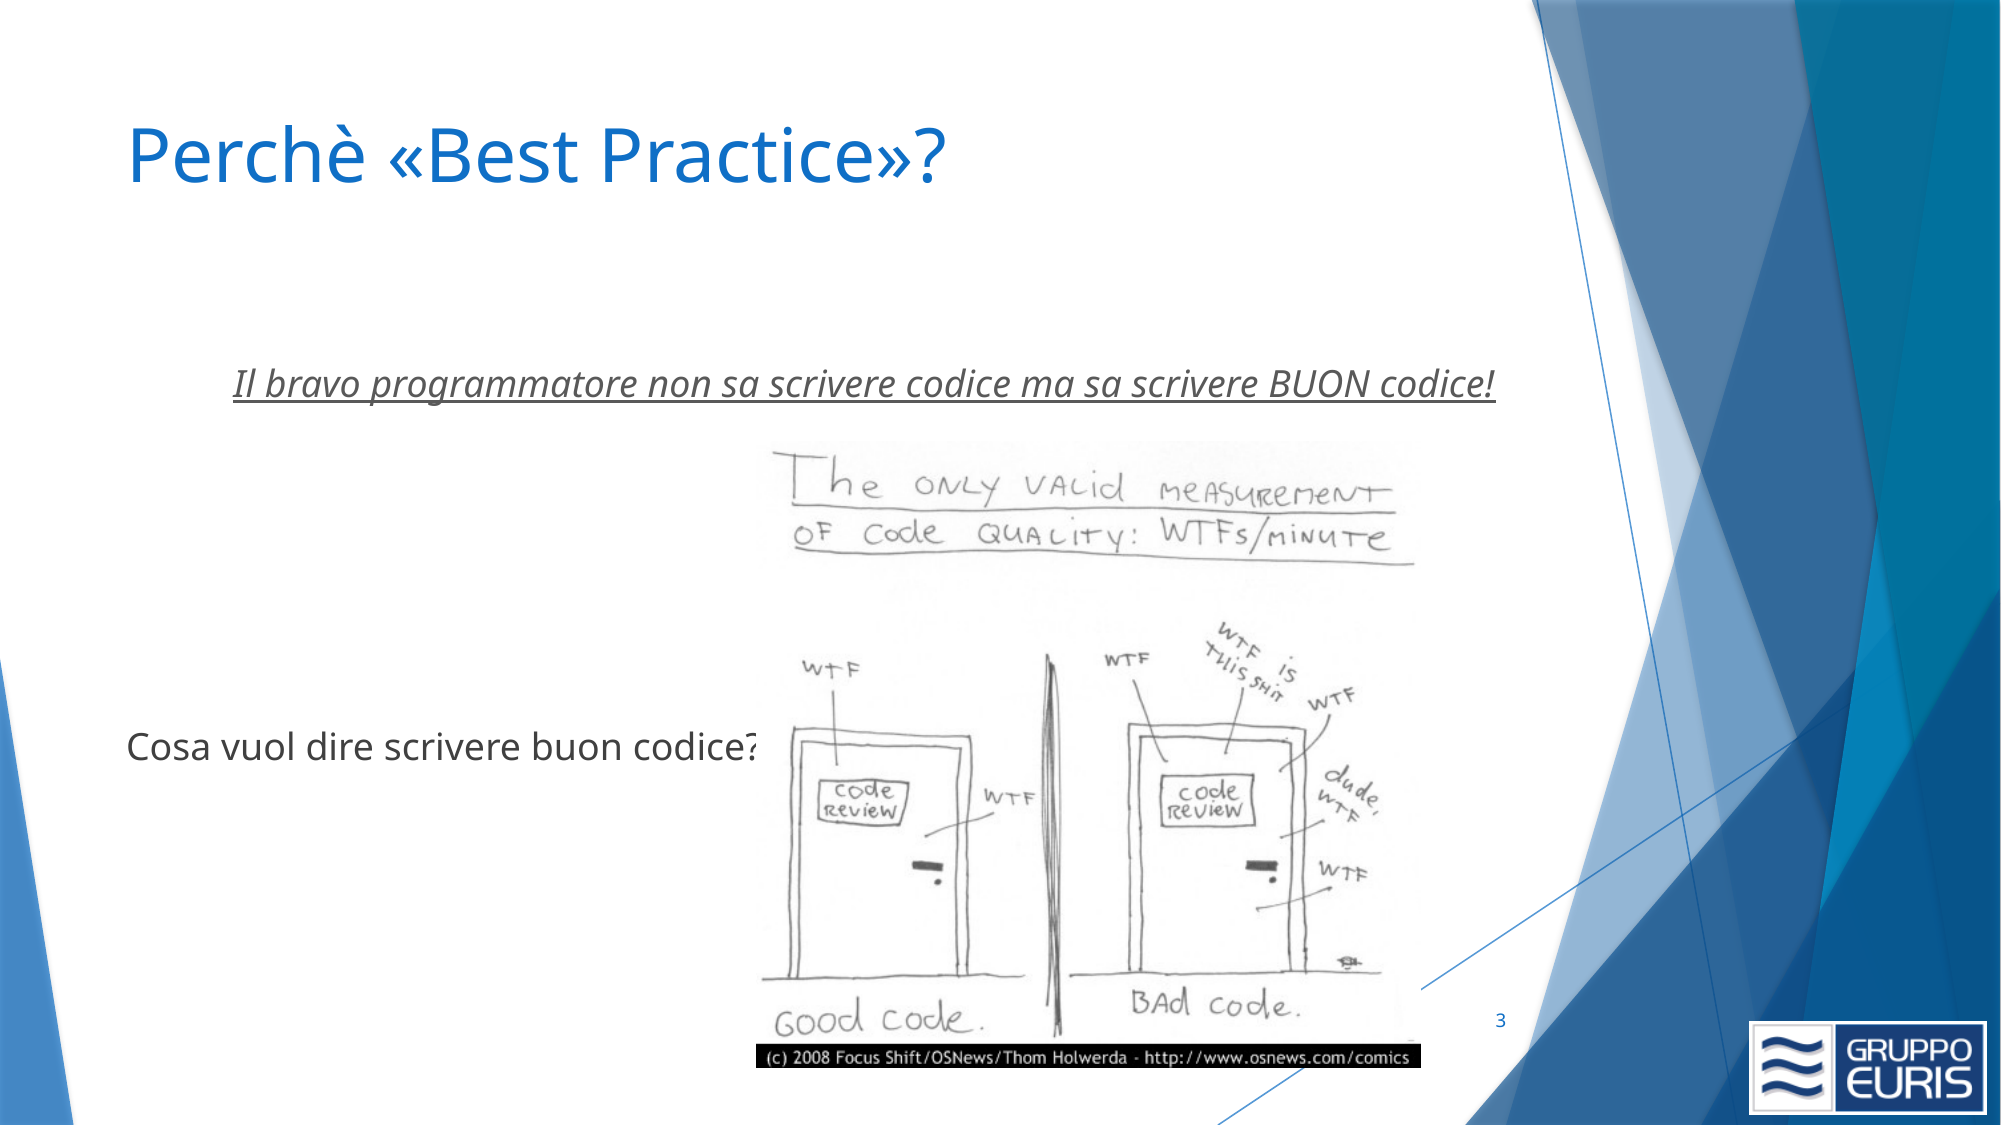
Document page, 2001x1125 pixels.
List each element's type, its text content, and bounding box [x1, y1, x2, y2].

title Perchè «Best Practice»? [111, 99, 1522, 317]
picture [756, 441, 1422, 1069]
slide_number 3 [1427, 991, 1522, 1051]
list Il bravo programmatore non sa scrivere codice ma sa scrivere BUON codice! [218, 329, 1629, 414]
picture [1748, 1020, 1988, 1115]
text_box Cosa vuol dire scrivere buon codice? [111, 692, 751, 802]
